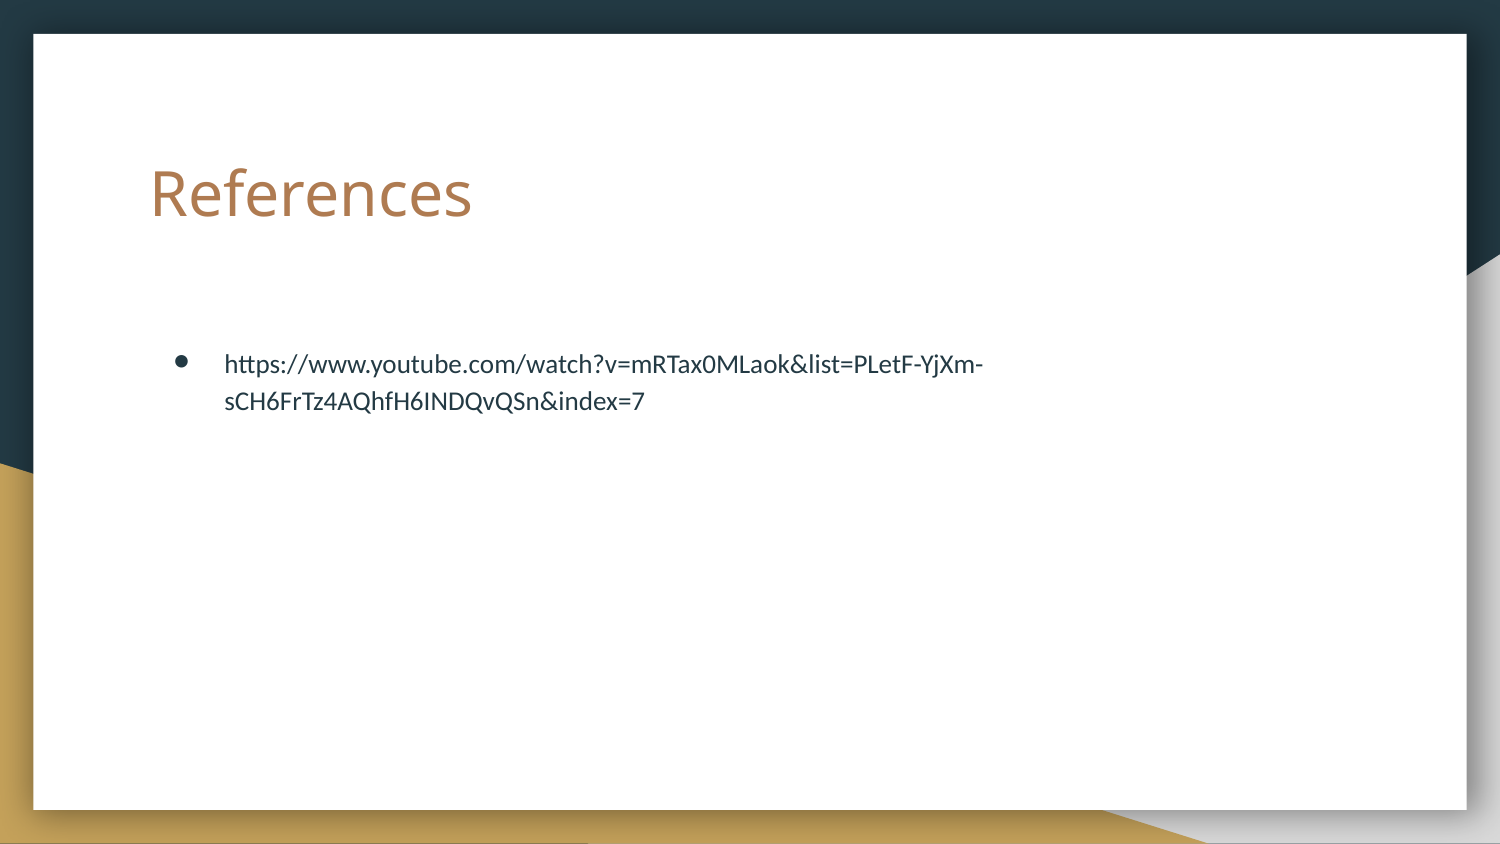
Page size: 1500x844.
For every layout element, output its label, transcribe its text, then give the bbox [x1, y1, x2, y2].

title References [134, 138, 1366, 296]
list https://www.youtube.com/watch?v=mRTax0MLaok&list=PLetF-YjXm-sCH6FrTz4AQhfH6INDQvQSn&index=7 [134, 326, 1366, 729]
